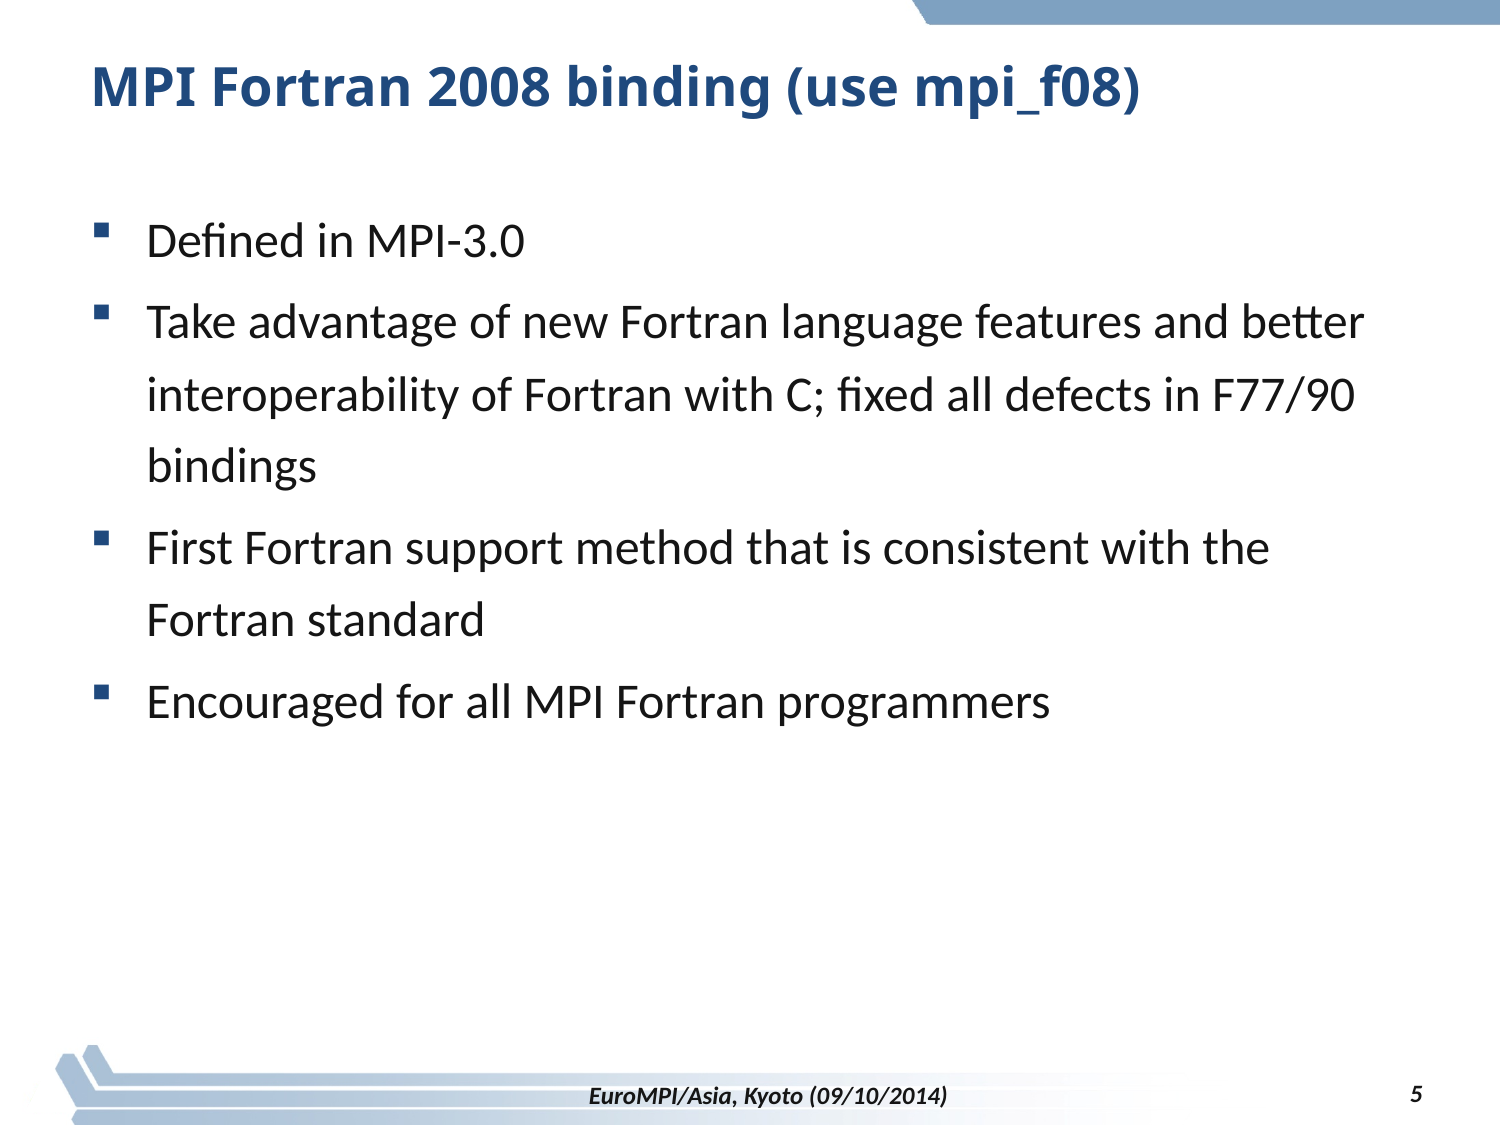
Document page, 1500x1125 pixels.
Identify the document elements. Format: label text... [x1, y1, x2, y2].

picture [0, 0, 1500, 26]
picture [0, 1037, 1500, 1125]
list Defined in MPI-3.0 Take advantage of new Fortran language features and better interoperability of Fortran with C; fixed all defects in F77/90 bindings First Fortran support method that is consistent with the Fortran standard Encouraged for all MPI Fortran programmers [74, 187, 1426, 1038]
footer EuroMPI/Asia, Kyoto (09/10/2014) [324, 1074, 1213, 1116]
slide_number 5 [1275, 1072, 1438, 1113]
title MPI Fortran 2008 binding (use mpi_f08) [74, 44, 1426, 176]
